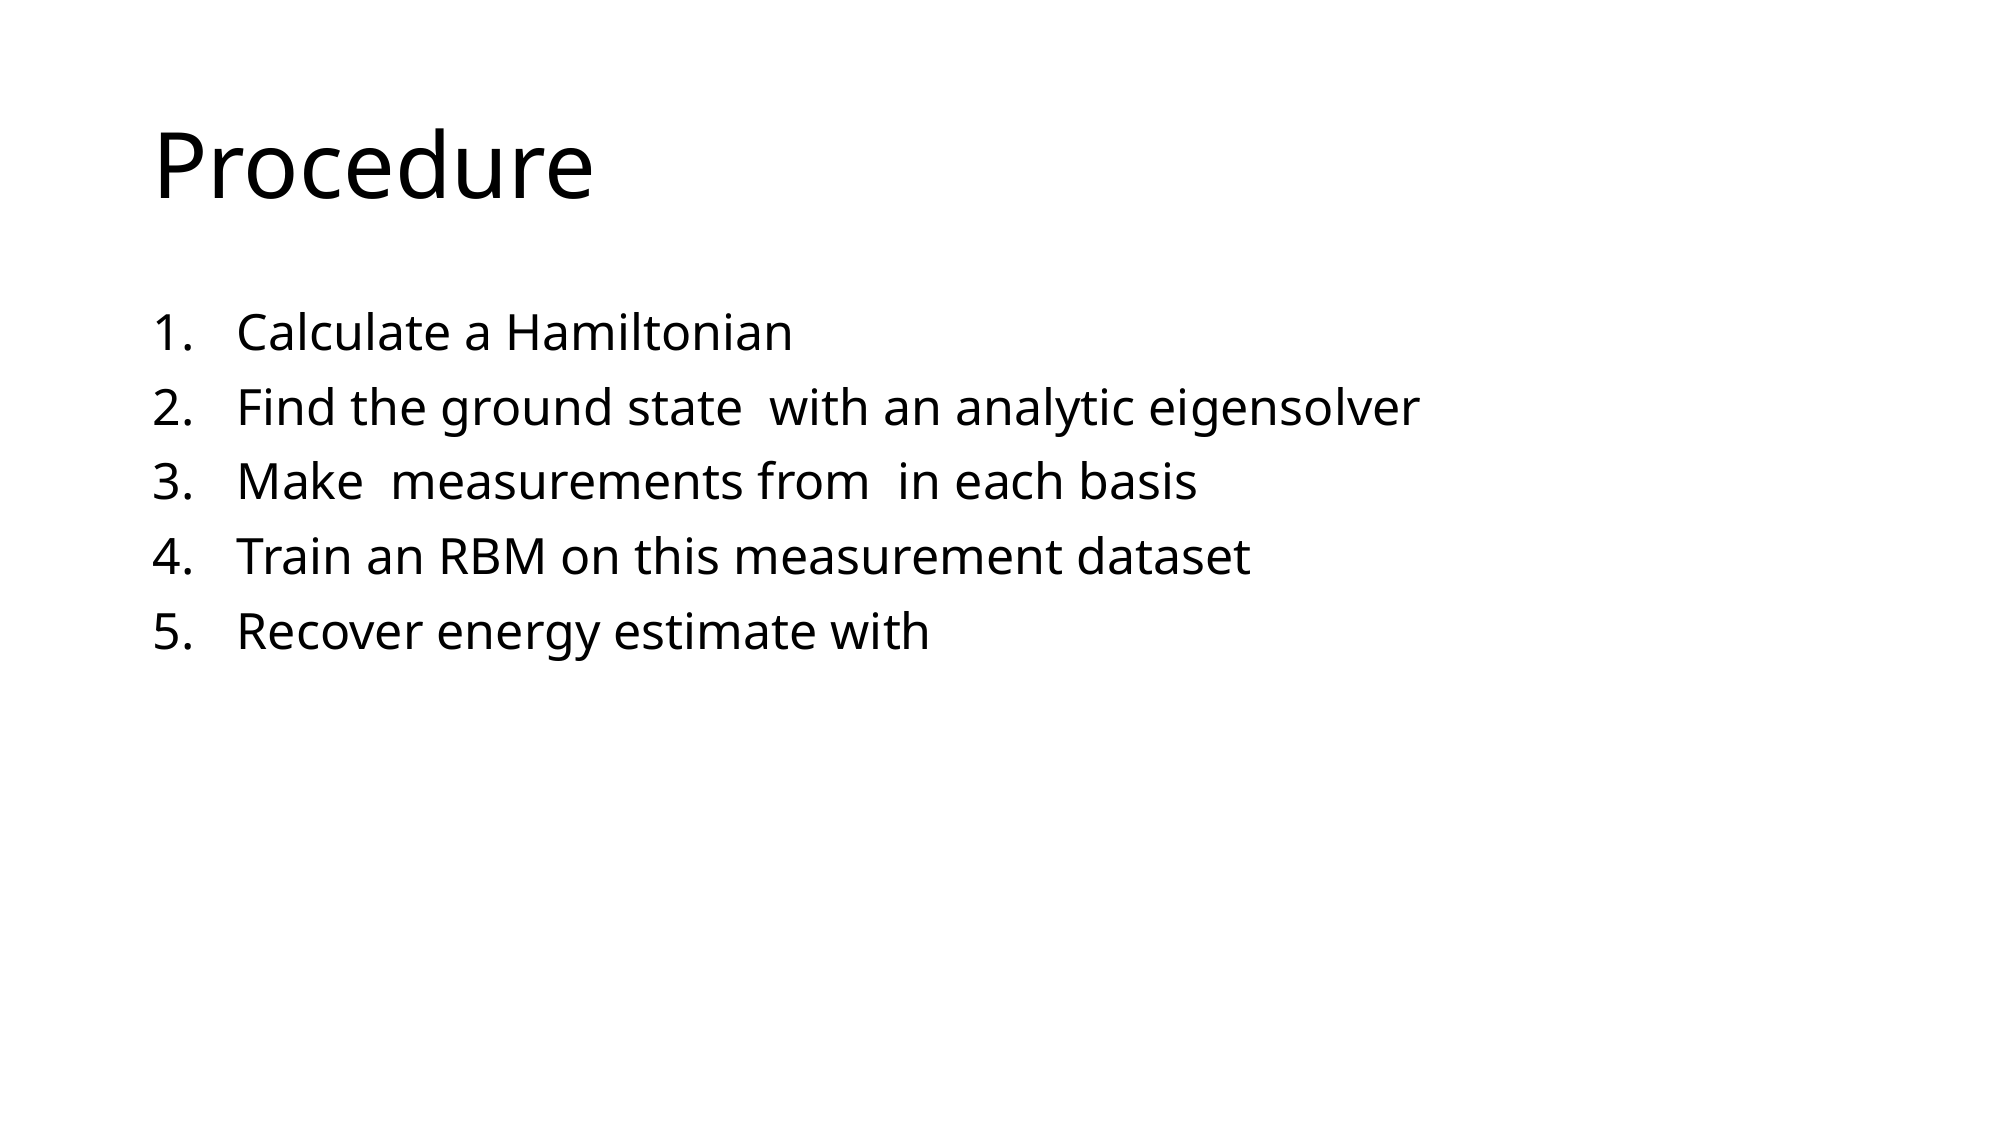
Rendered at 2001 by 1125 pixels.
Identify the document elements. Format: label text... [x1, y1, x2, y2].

title Procedure [137, 59, 1863, 278]
